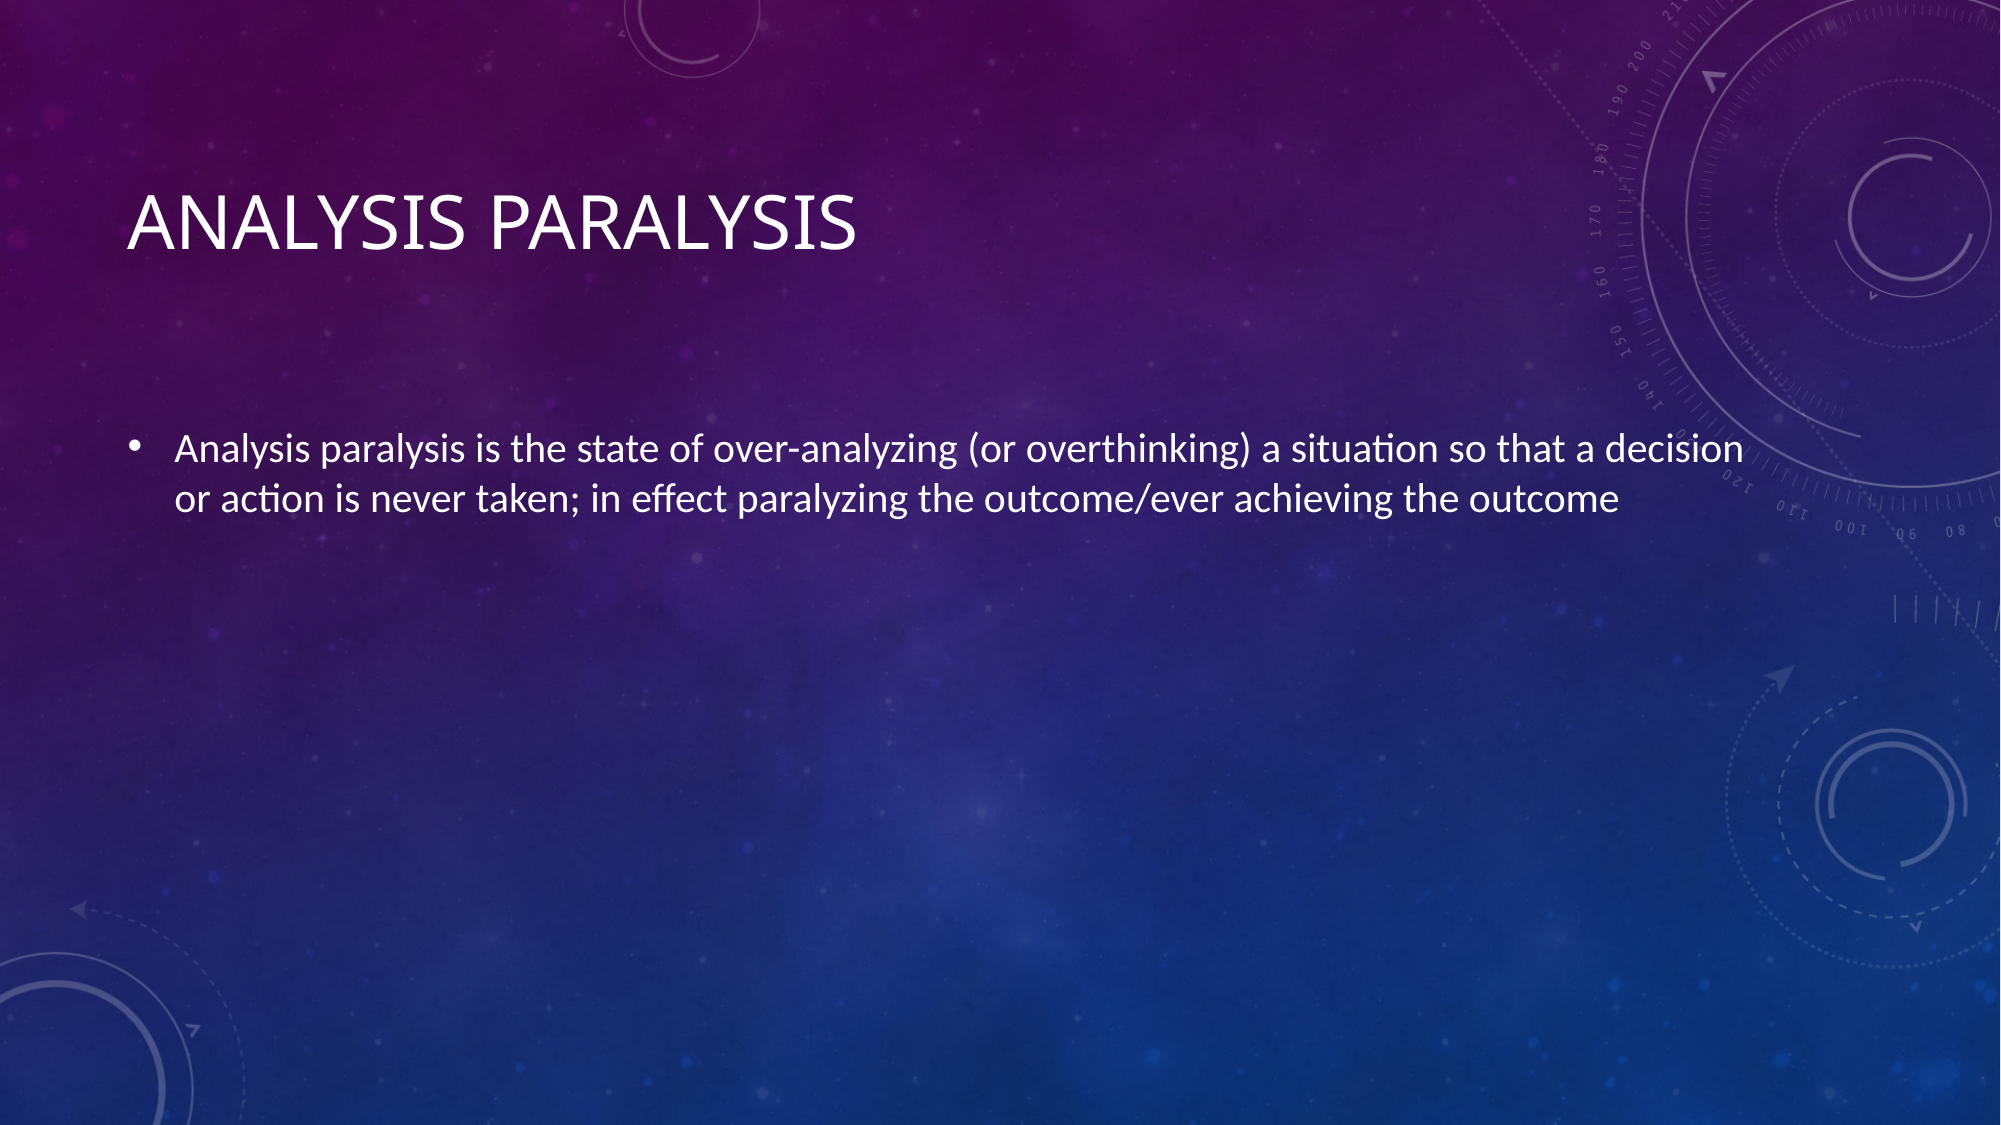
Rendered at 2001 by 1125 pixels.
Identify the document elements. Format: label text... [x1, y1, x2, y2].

picture [0, 0, 2001, 1125]
list Analysis paralysis is the state of over-analyzing (or overthinking) a situation so that a decision or action is never taken; in effect paralyzing the outcome/ever achieving the outcome [112, 351, 1775, 591]
title Analysis Paralysis [112, 99, 1775, 339]
